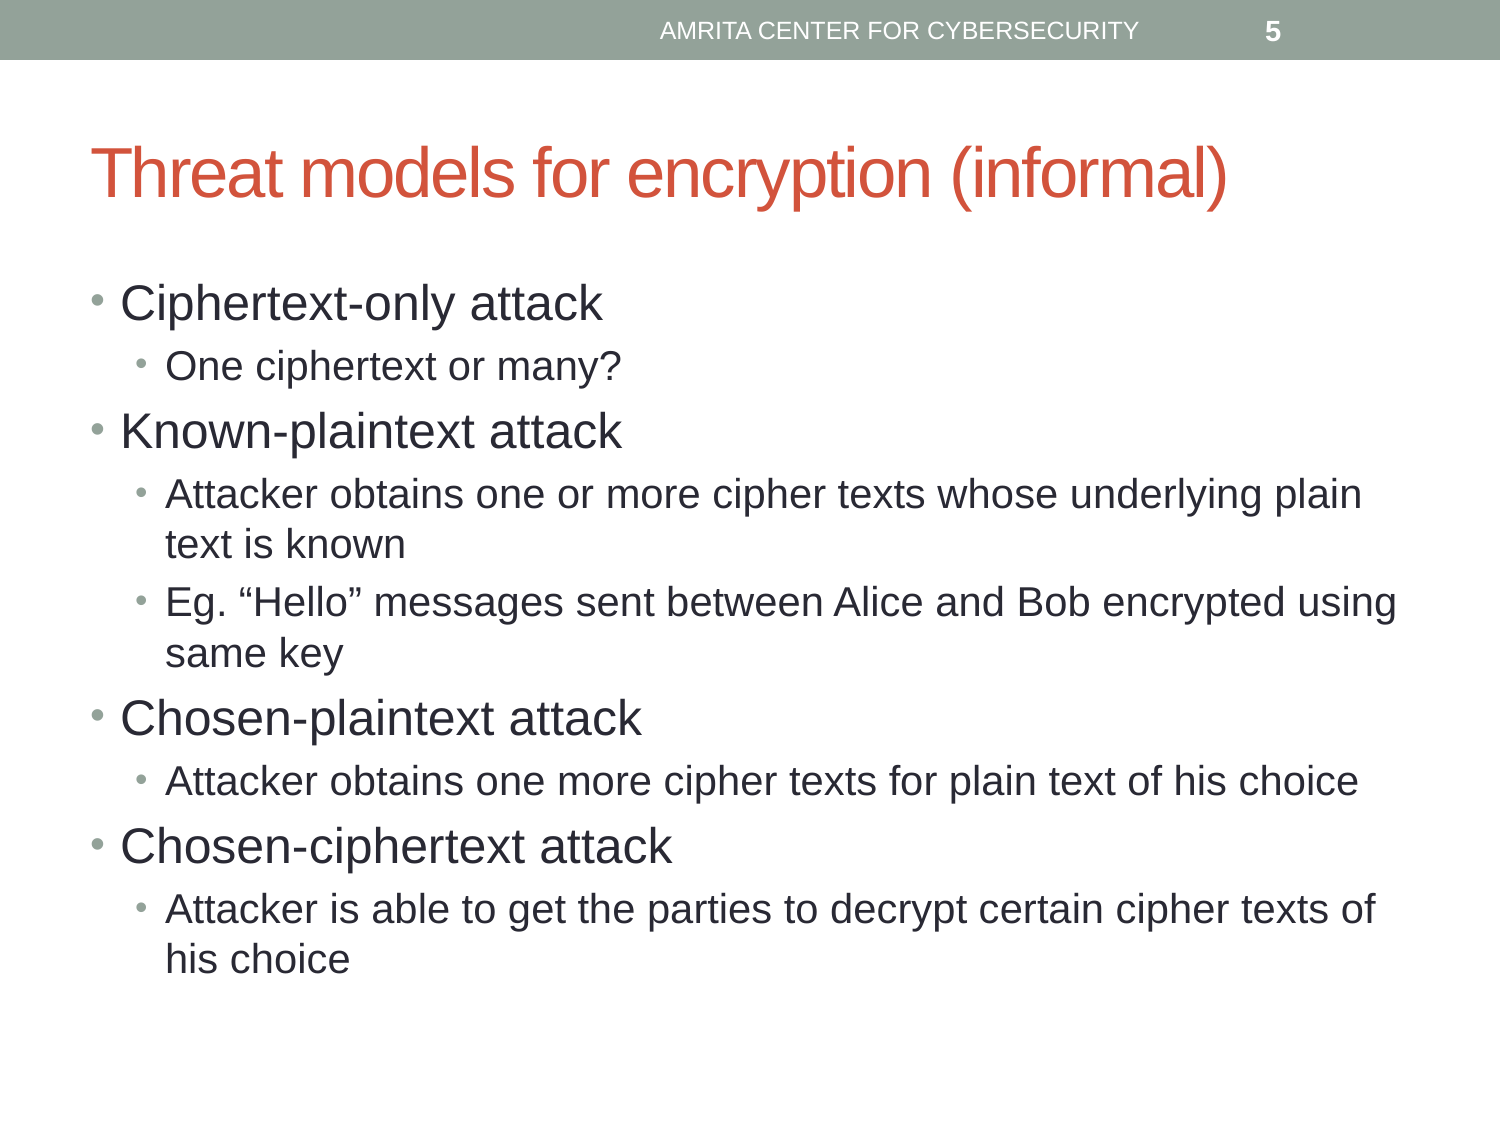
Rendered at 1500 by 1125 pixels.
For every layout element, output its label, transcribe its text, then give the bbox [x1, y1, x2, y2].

list Ciphertext-only attack One ciphertext or many? Known-plaintext attack Attacker obtains one or more cipher texts whose underlying plain text is known Eg. “Hello” messages sent between Alice and Bob encrypted using same key Chosen-plaintext attack Attacker obtains one more cipher texts for plain text of his choice Chosen-ciphertext attack Attacker is able to get the parties to decrypt certain cipher texts of his choice [75, 262, 1425, 1063]
footer AMRITA CENTER FOR CYBERSECURITY [562, 3, 1238, 57]
title Threat models for encryption (informal) [75, 87, 1425, 250]
slide_number 5 [1250, 3, 1425, 57]
